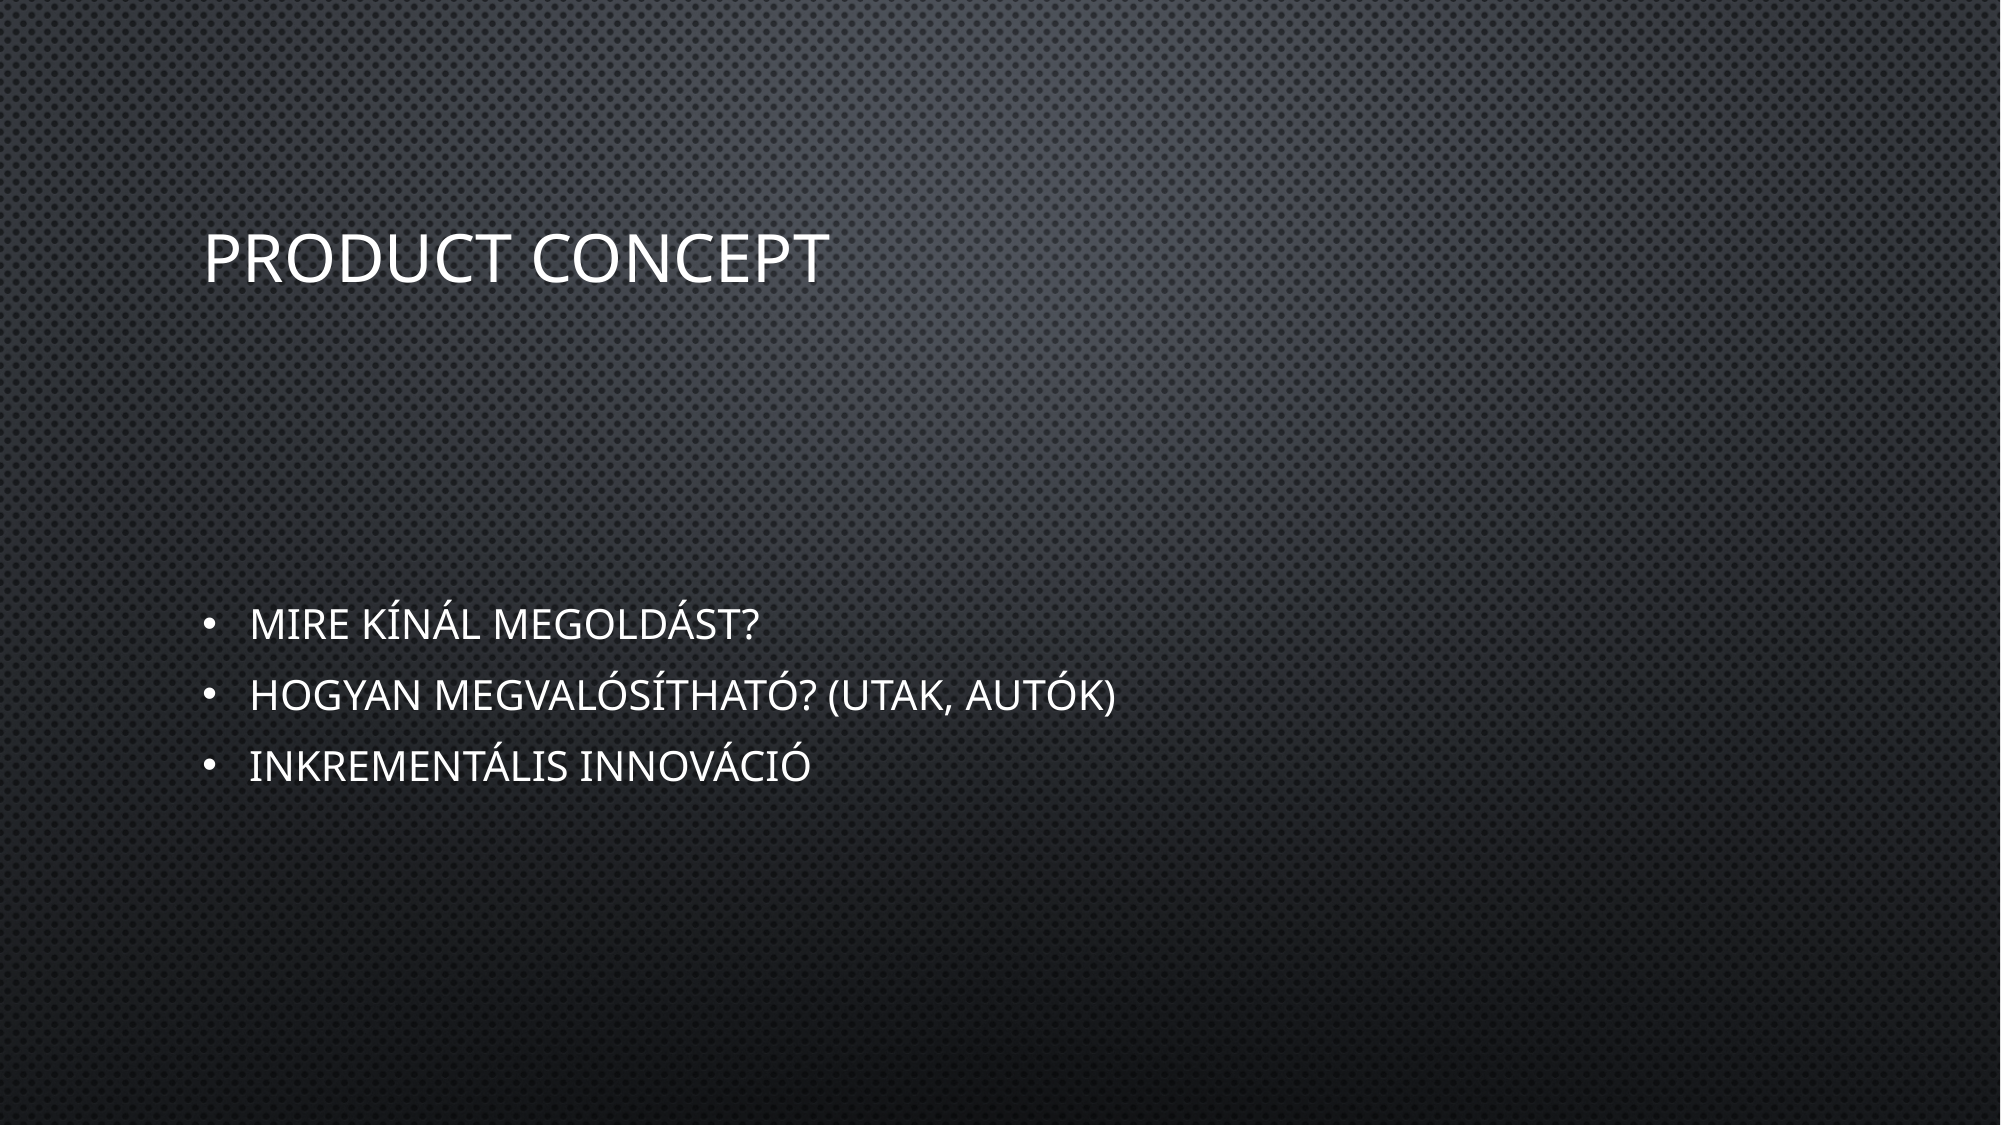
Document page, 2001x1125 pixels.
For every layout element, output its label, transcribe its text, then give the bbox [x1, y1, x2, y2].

title Product Concept [187, 99, 1813, 413]
list Mire kínál megoldást? Hogyan megvalósítható? (Utak, autók) Inkrementális Innováció [187, 437, 1813, 950]
